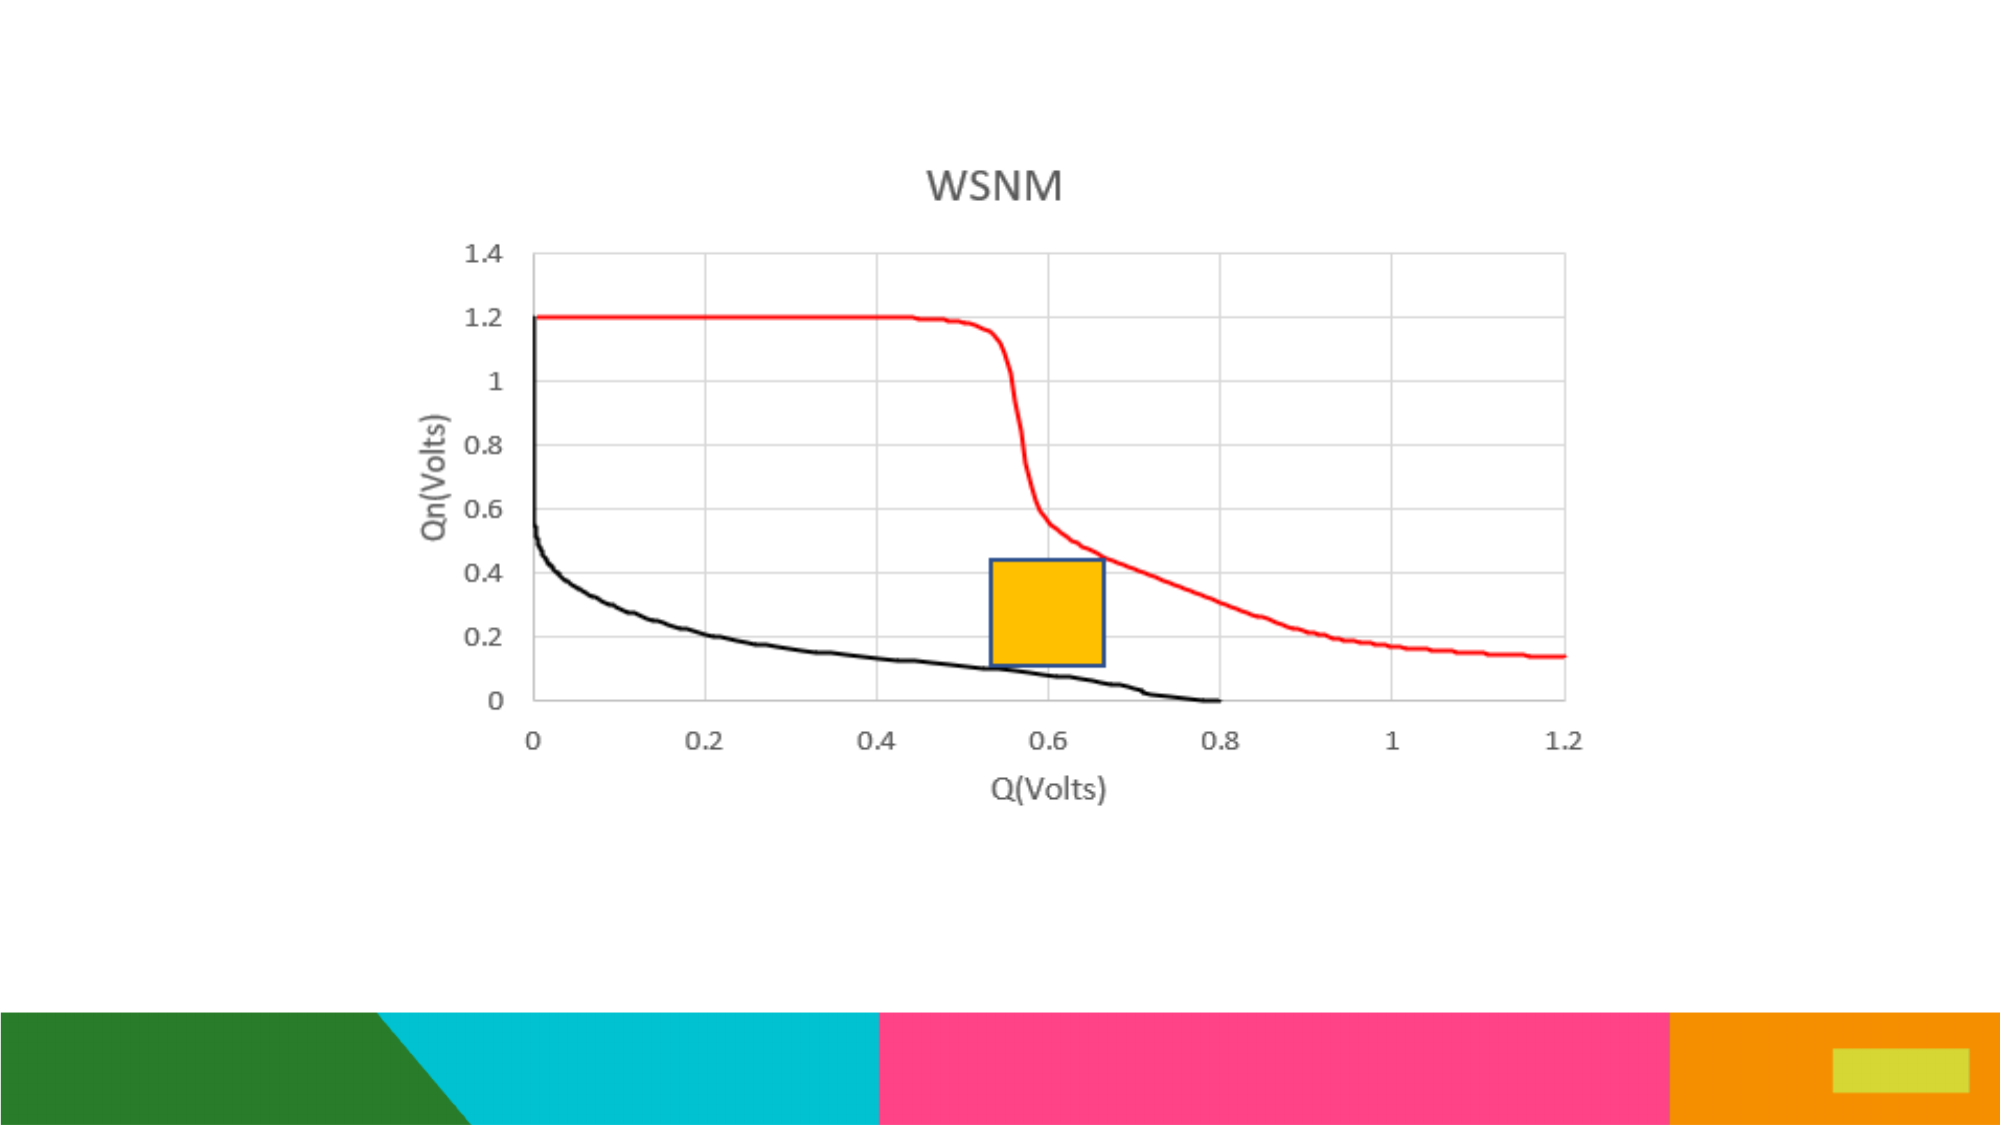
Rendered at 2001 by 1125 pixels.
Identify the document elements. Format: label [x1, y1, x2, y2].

picture [2, 1013, 2000, 1125]
picture [389, 149, 1596, 822]
